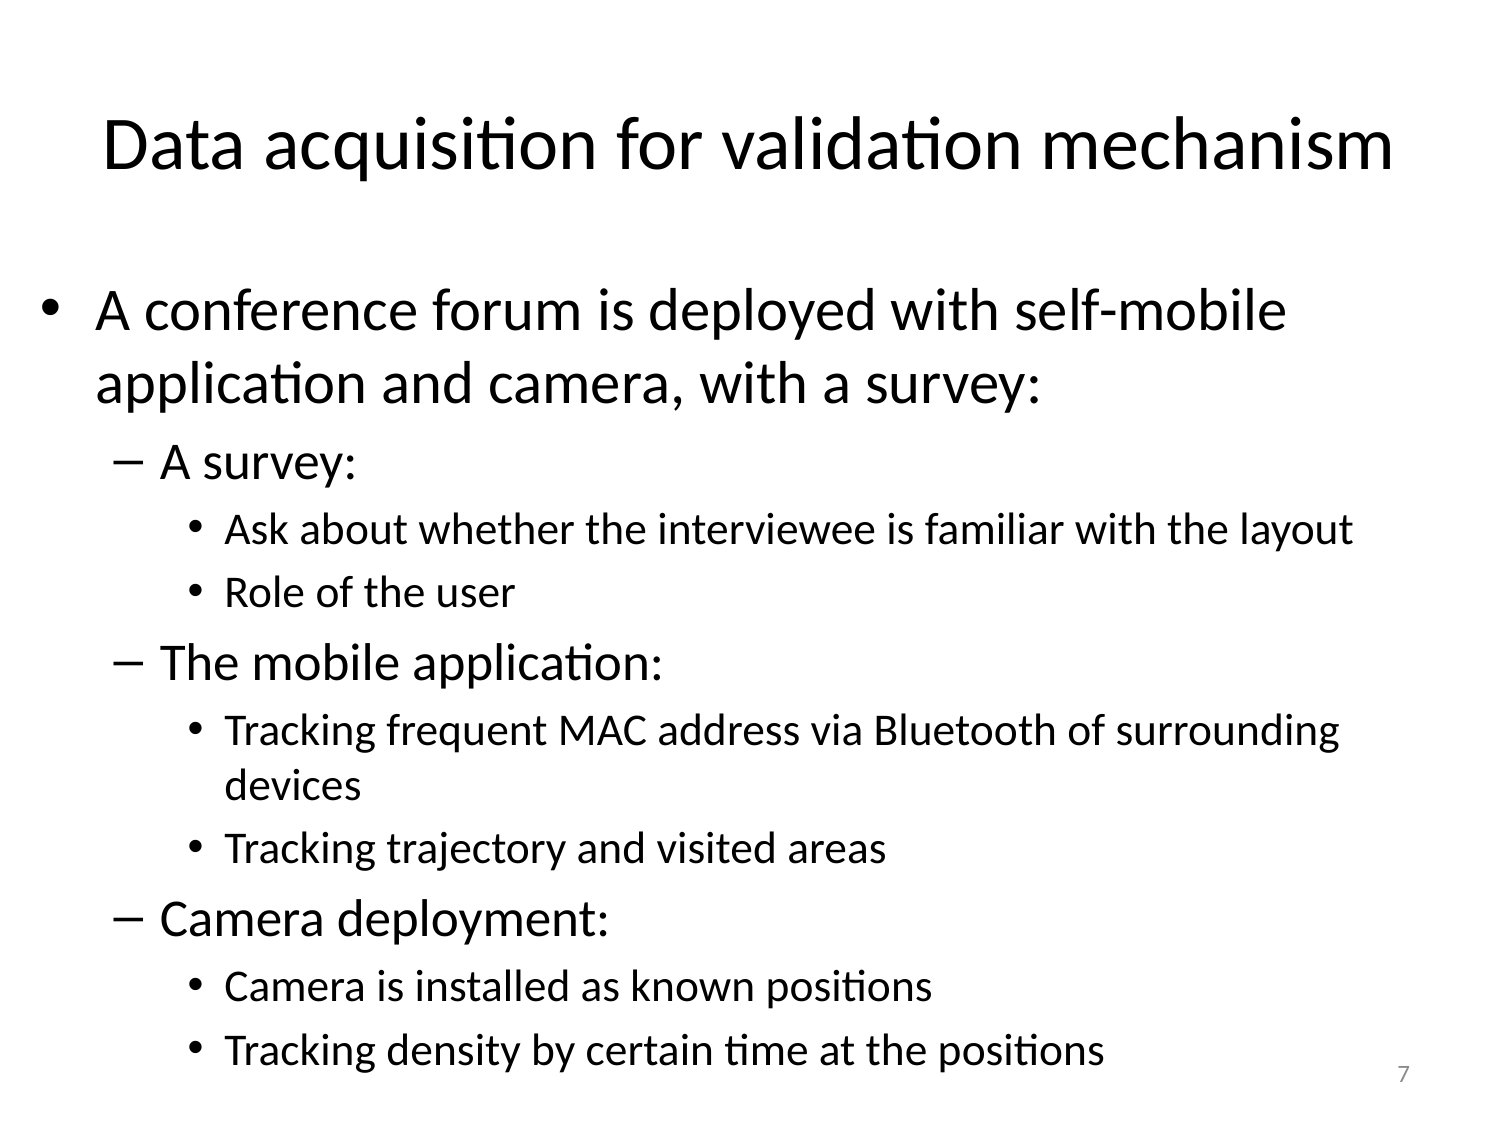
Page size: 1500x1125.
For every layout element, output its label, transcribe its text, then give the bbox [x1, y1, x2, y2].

list A conference forum is deployed with self-mobile application and camera, with a survey: A survey: Ask about whether the interviewee is familiar with the layout Role of the user The mobile application: Tracking frequent MAC address via Bluetooth of surrounding devices Tracking trajectory and visited areas Camera deployment: Camera is installed as known positions Tracking density by certain time at the positions [24, 262, 1488, 1088]
slide_number 7 [1074, 1042, 1425, 1103]
title Data acquisition for validation mechanism [75, 45, 1425, 233]
